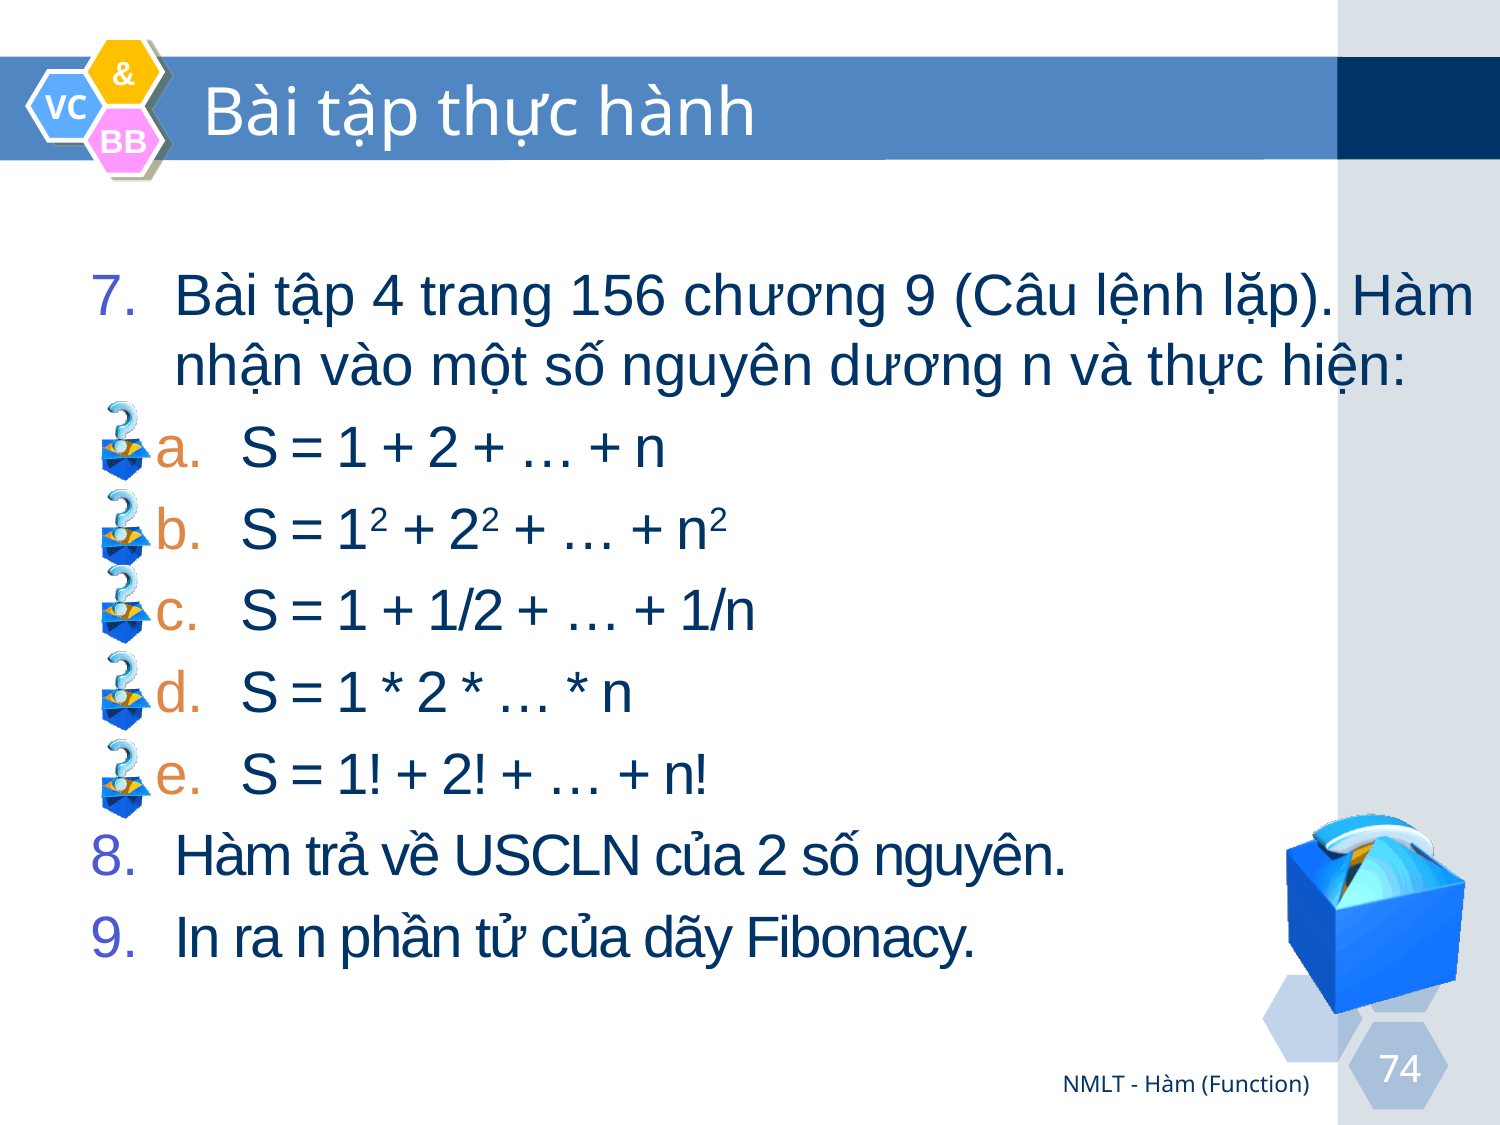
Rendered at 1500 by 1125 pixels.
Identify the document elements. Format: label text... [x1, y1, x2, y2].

picture [1226, 649, 1500, 1026]
picture [87, 737, 155, 820]
picture [87, 399, 155, 483]
picture [87, 649, 155, 733]
picture [87, 487, 155, 645]
footer NMLT - Hàm (Function) [849, 1062, 1326, 1101]
title Bài tập thực hành [187, 62, 1288, 155]
list Bài tập 4 trang 156 chương 9 (Câu lệnh lặp). Hàm nhận vào một số nguyên dương n và thực hiện: S = 1 + 2 + … + n S = 12 + 22 + … + n2 S = 1 + 1/2 + … + 1/n S = 1 * 2 * … * n S = 1! + 2! + … + n! Hàm trả về USCLN của 2 số nguyên. In ra n phần tử của dãy Fibonacy. [75, 249, 1500, 1038]
